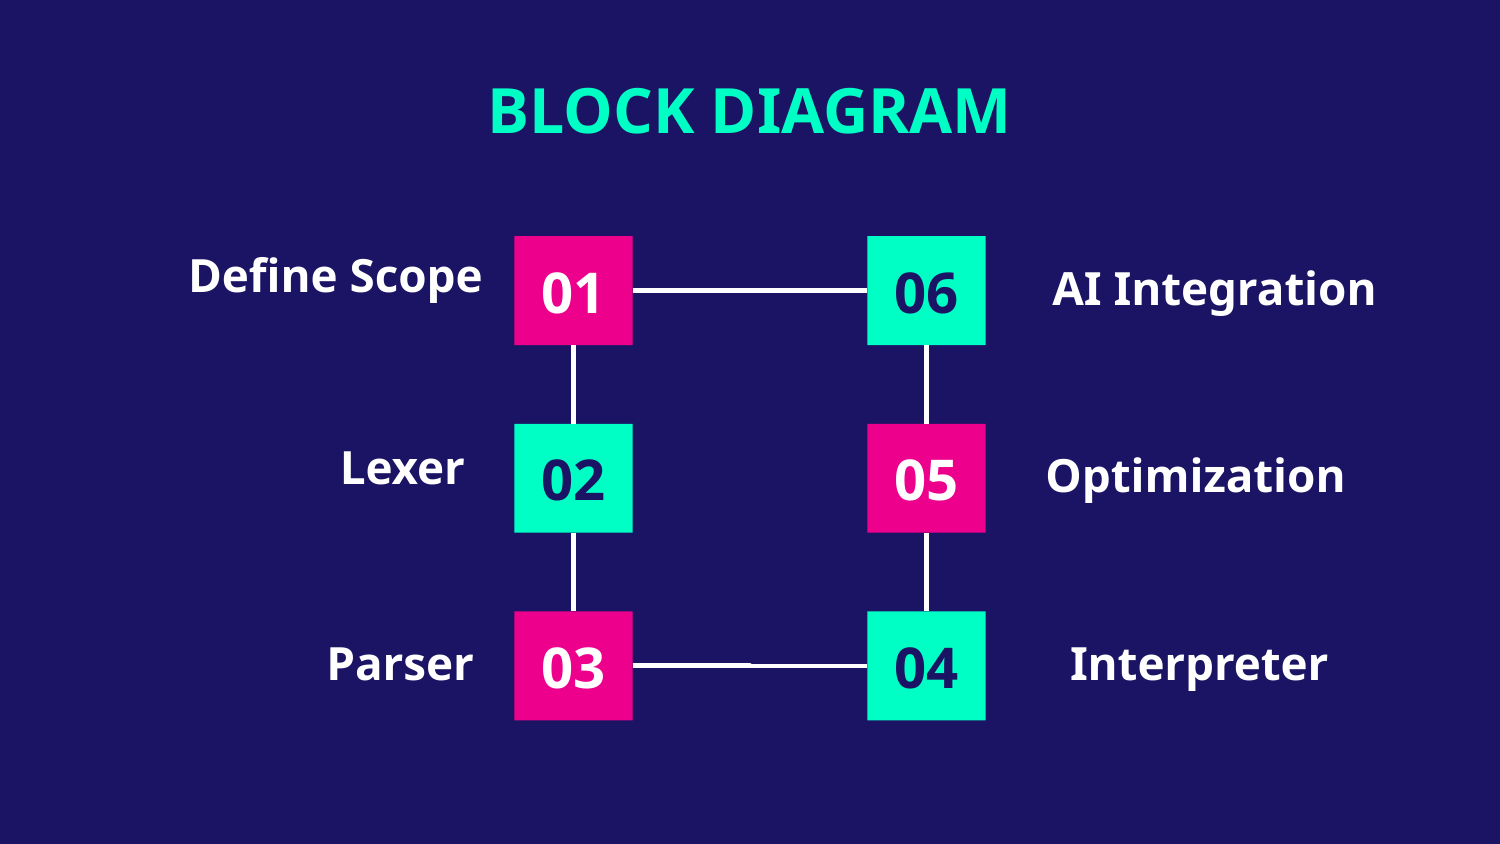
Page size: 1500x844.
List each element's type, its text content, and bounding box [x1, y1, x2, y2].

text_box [168, 423, 633, 534]
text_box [867, 611, 1500, 721]
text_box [867, 235, 1500, 346]
title BLOCK DIAGRAM [118, 56, 1382, 166]
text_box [98, 611, 633, 721]
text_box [867, 423, 1459, 534]
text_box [117, 235, 633, 346]
